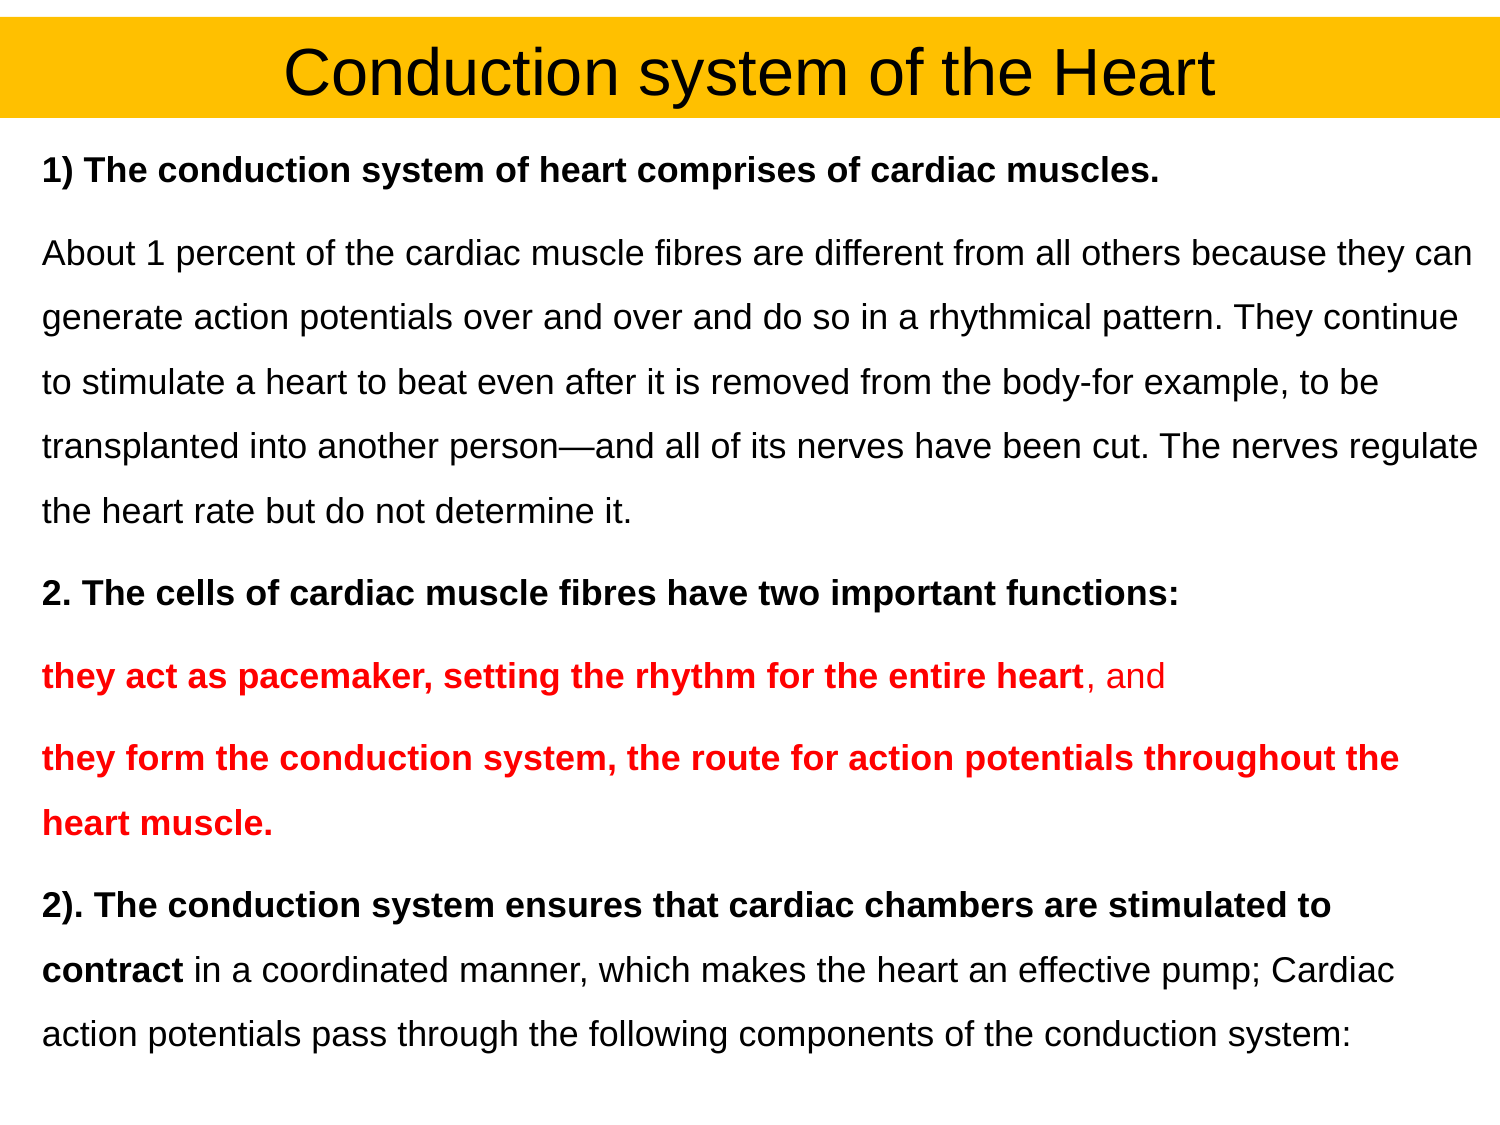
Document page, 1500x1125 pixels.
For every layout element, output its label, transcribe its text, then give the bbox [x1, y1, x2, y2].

subtitle 1) The conduction system of heart comprises of cardiac muscles. About 1 percent of the cardiac muscle fibres are different from all others because they can generate action potentials over and over and do so in a rhythmical pattern. They continue to stimulate a heart to beat even after it is removed from the body-for example, to be transplanted into another person—and all of its nerves have been cut. The nerves regulate the heart rate but do not determine it. 2. The cells of cardiac muscle fibres have two important functions: they act as pacemaker, setting the rhythm for the entire heart, and they form the conduction system, the route for action potentials throughout the heart muscle. 2). The conduction system ensures that cardiac chambers are stimulated to contract in a coordinated manner, which makes the heart an effective pump; Cardiac action potentials pass through the following components of the conduction system: [26, 117, 1500, 1066]
title Conduction system of the Heart [0, 16, 1500, 118]
